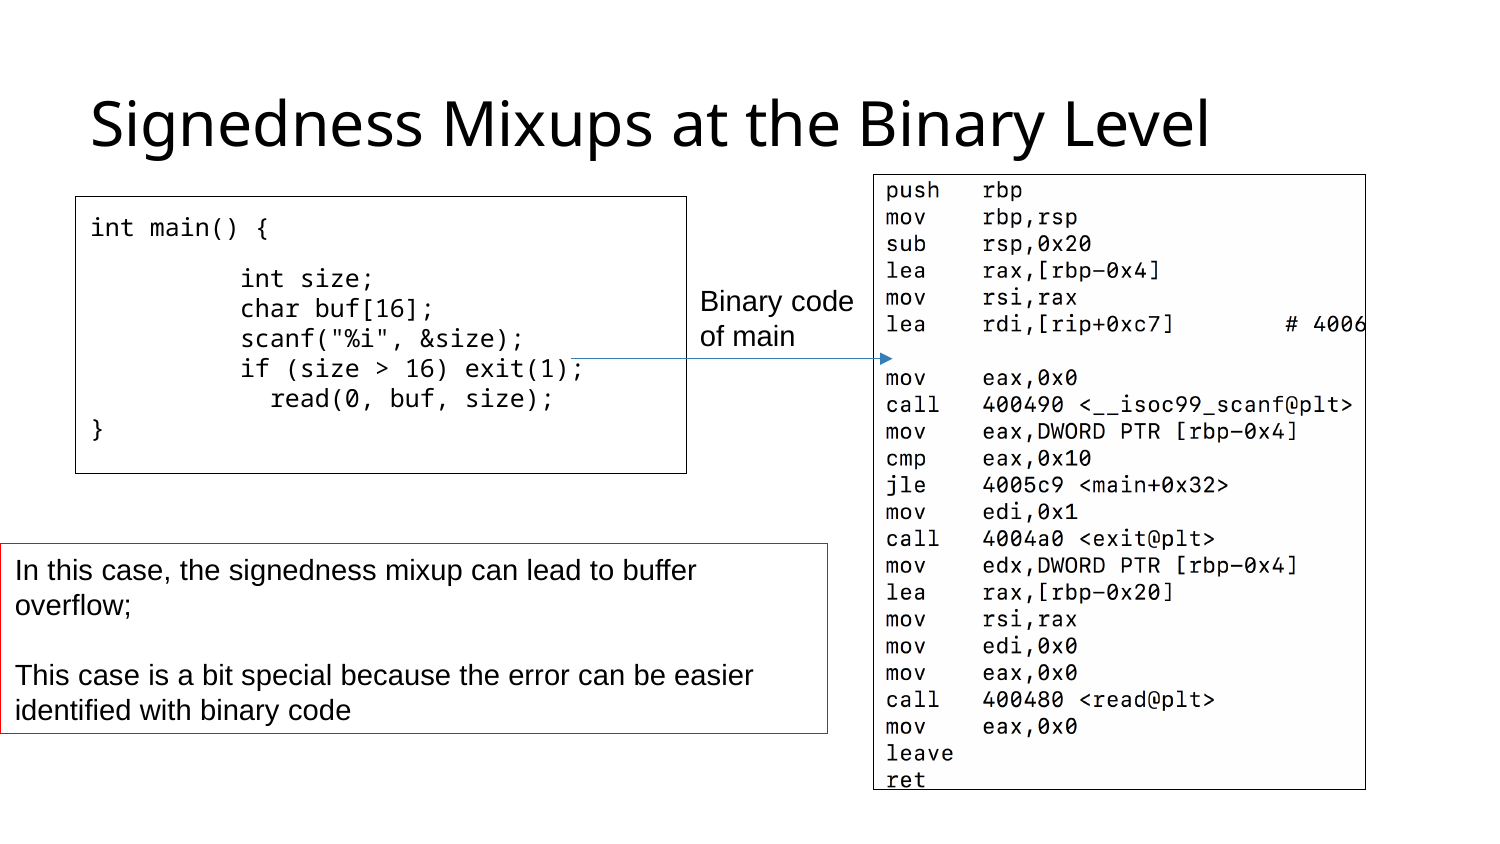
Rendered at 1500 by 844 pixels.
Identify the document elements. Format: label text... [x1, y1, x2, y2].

list int main() { int size; char buf[16]; scanf("%i", &size); if (size > 16) exit(1); read(0, buf, size); } [75, 196, 687, 474]
picture [873, 174, 1366, 791]
title Signedness Mixups at the Binary Level [75, 33, 1425, 175]
text_box In this case, the signedness mixup can lead to buffer overflow; This case is a bit special because the error can be easier identified with binary code [0, 543, 828, 734]
text_box Binary code of main [685, 275, 867, 357]
